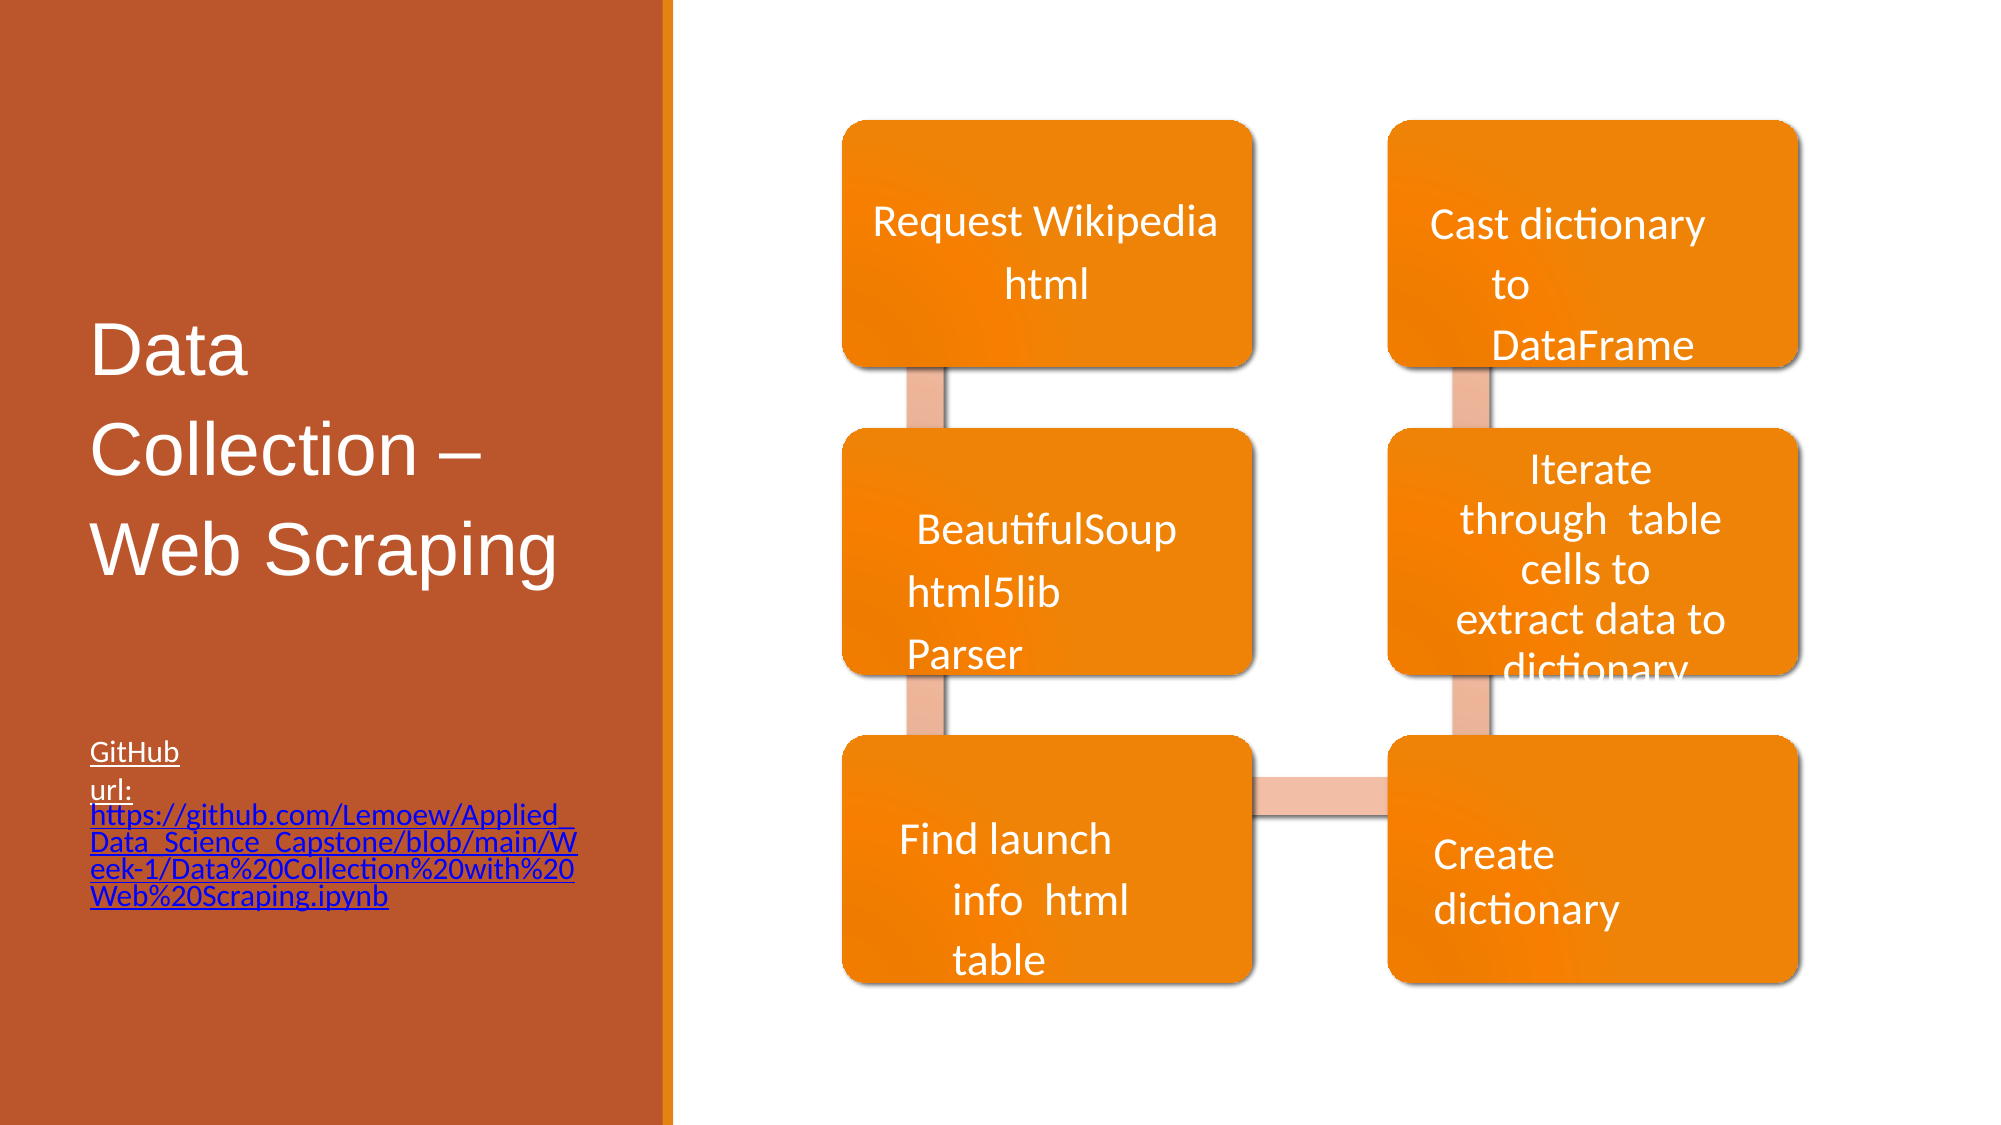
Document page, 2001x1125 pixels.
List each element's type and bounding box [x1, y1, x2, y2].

text_box [838, 424, 1262, 731]
text_box [0, 0, 674, 1125]
text_box [1383, 116, 1808, 377]
text_box [1383, 384, 1808, 690]
text_box [838, 732, 1378, 992]
text_box [838, 116, 1269, 498]
text_box [1383, 697, 1808, 992]
